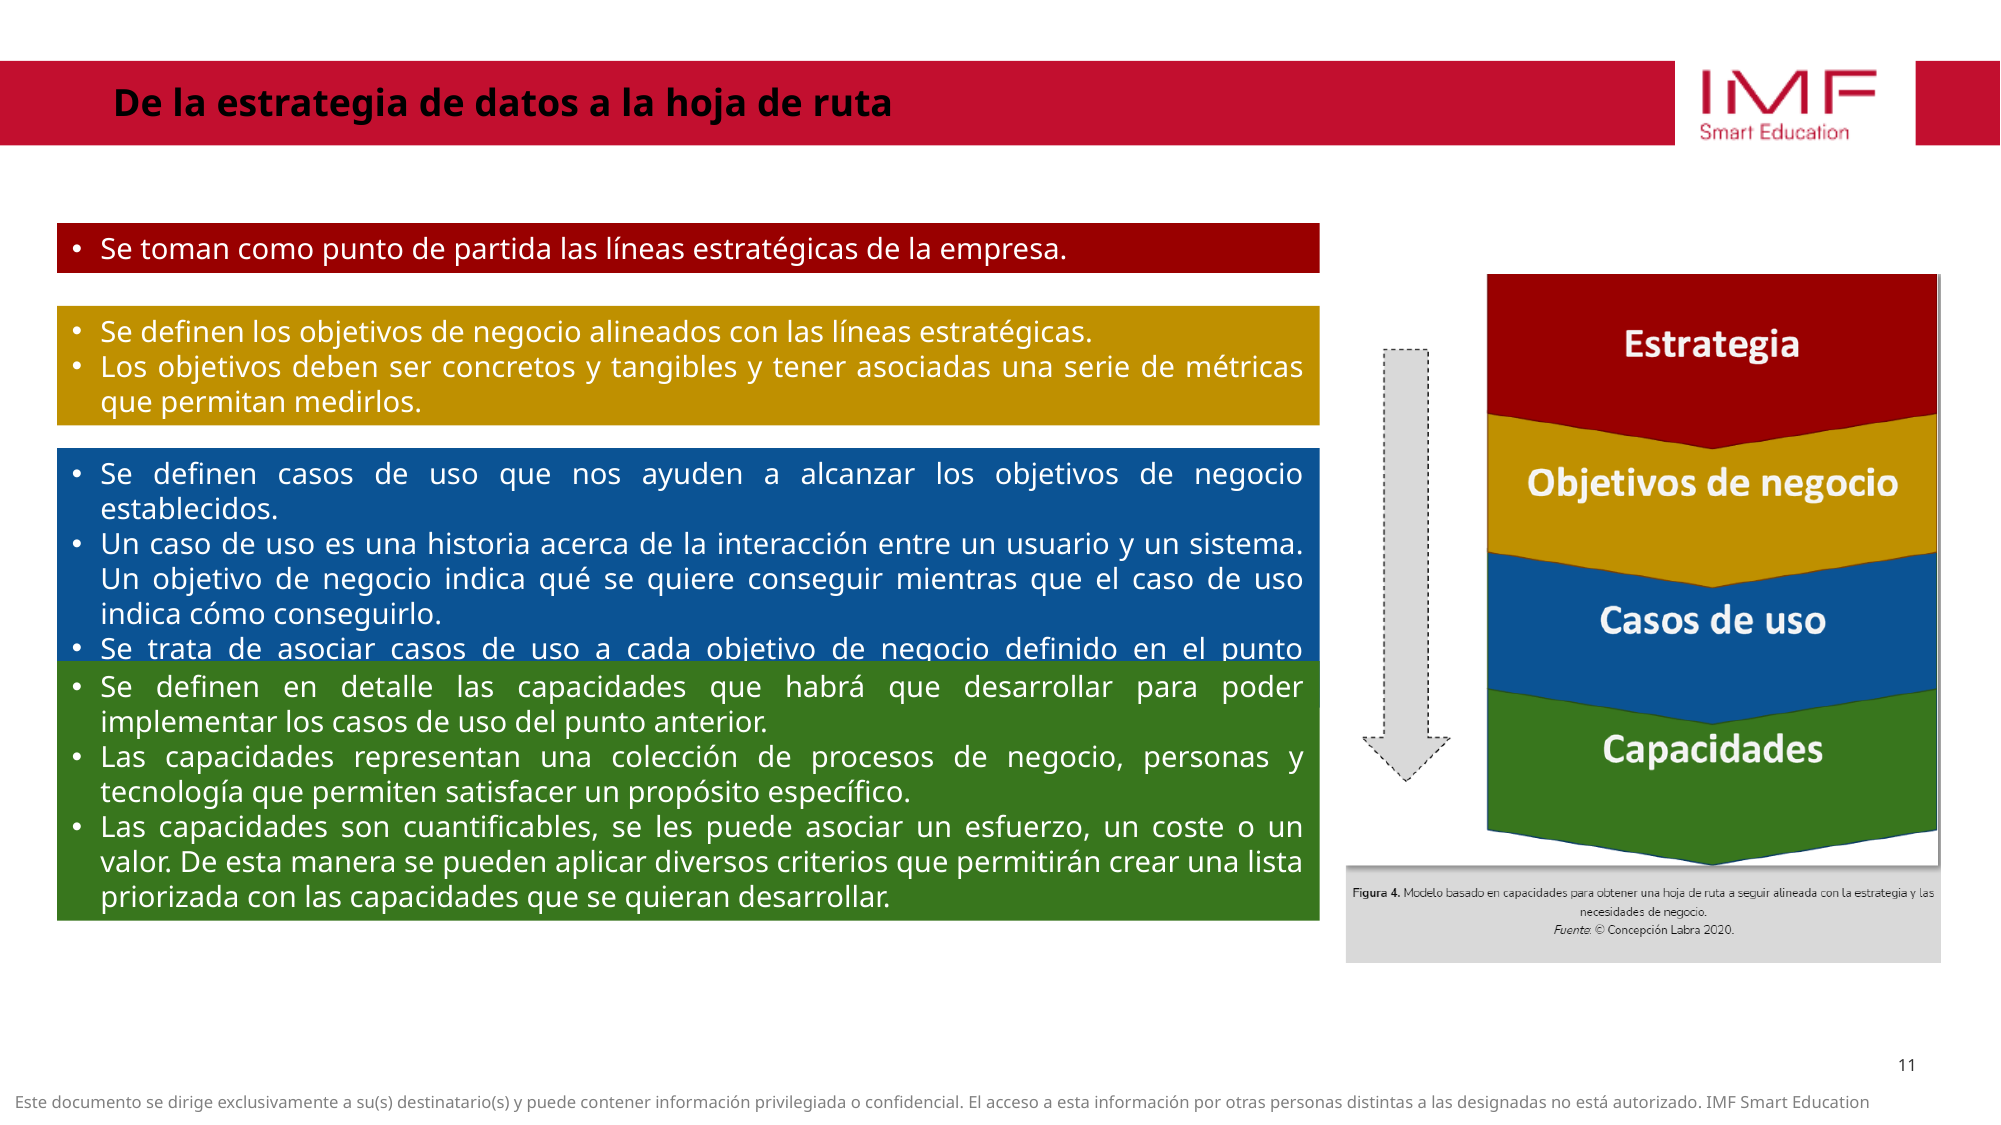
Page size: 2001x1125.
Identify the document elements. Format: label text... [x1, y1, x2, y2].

text_box Se definen en detalle las capacidades que habrá que desarrollar para poder implementar los casos de uso del punto anterior. Las capacidades representan una colección de procesos de negocio, personas y tecnología que permiten satisfacer un propósito específico. Las capacidades son cuantificables, se les puede asociar un esfuerzo, un coste o un valor. De esta manera se pueden aplicar diversos criterios que permitirán crear una lista priorizada con las capacidades que se quieran desarrollar. [57, 661, 1320, 921]
text_box De la estrategia de datos a la hoja de ruta [98, 71, 1099, 132]
picture [1695, 65, 1905, 144]
text_box Se definen los objetivos de negocio alineados con las líneas estratégicas. Los objetivos deben ser concretos y tangibles y tener asociadas una serie de métricas que permitan medirlos. [57, 305, 1320, 426]
text_box Se definen casos de uso que nos ayuden a alcanzar los objetivos de negocio establecidos. Un caso de uso es una historia acerca de la interacción entre un usuario y un sistema. Un objetivo de negocio indica qué se quiere conseguir mientras que el caso de uso indica cómo conseguirlo. Se trata de asociar casos de uso a cada objetivo de negocio definido en el punto anterior. [57, 448, 1320, 661]
picture [1345, 274, 1941, 964]
text_box Se toman como punto de partida las líneas estratégicas de la empresa. [57, 223, 1320, 273]
